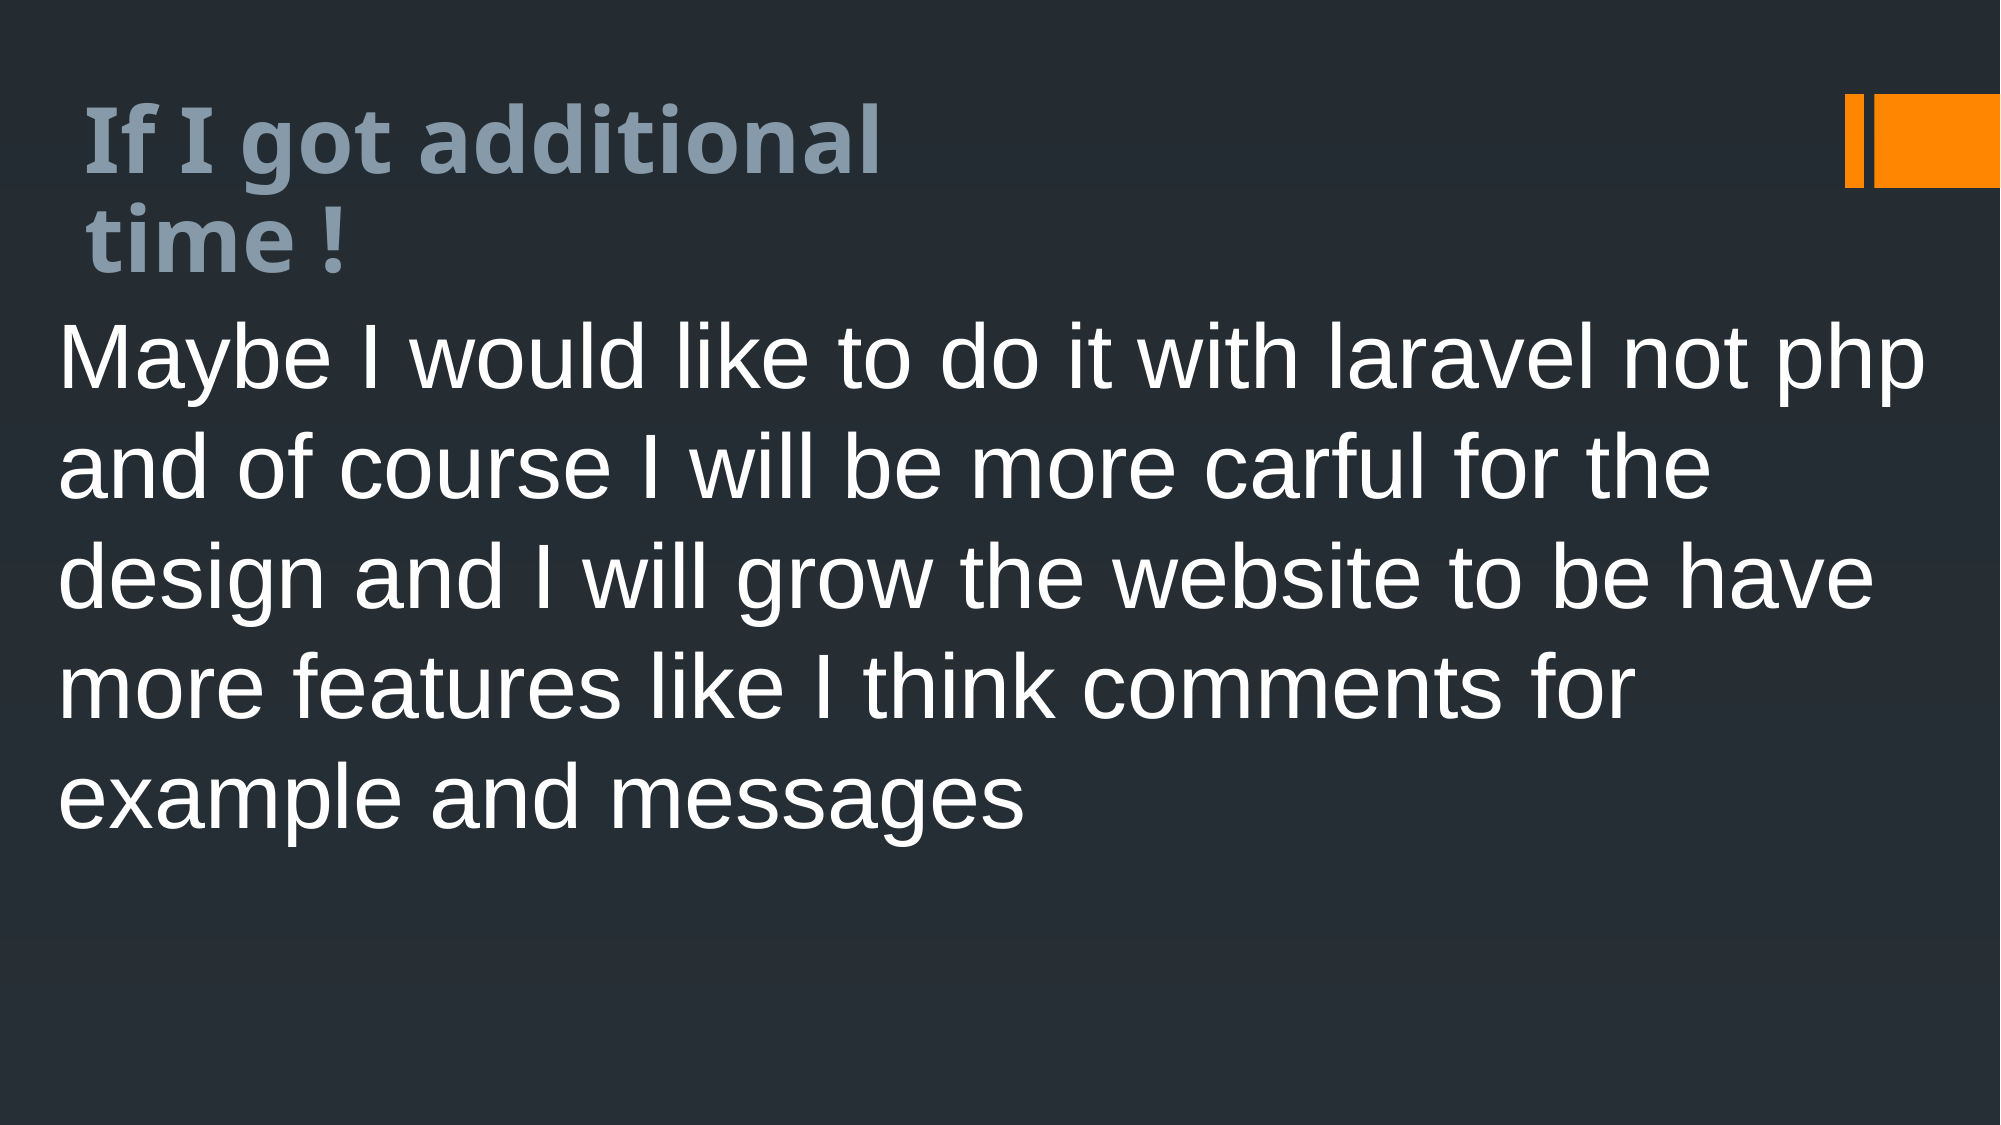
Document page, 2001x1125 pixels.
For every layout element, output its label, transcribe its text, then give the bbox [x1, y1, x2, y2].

text_box If I got additional time ! [69, 73, 1124, 289]
text_box Maybe I would like to do it with laravel not php and of course I will be more carful for the design and I will grow the website to be have more features like I think comments for example and messages [43, 289, 1967, 855]
